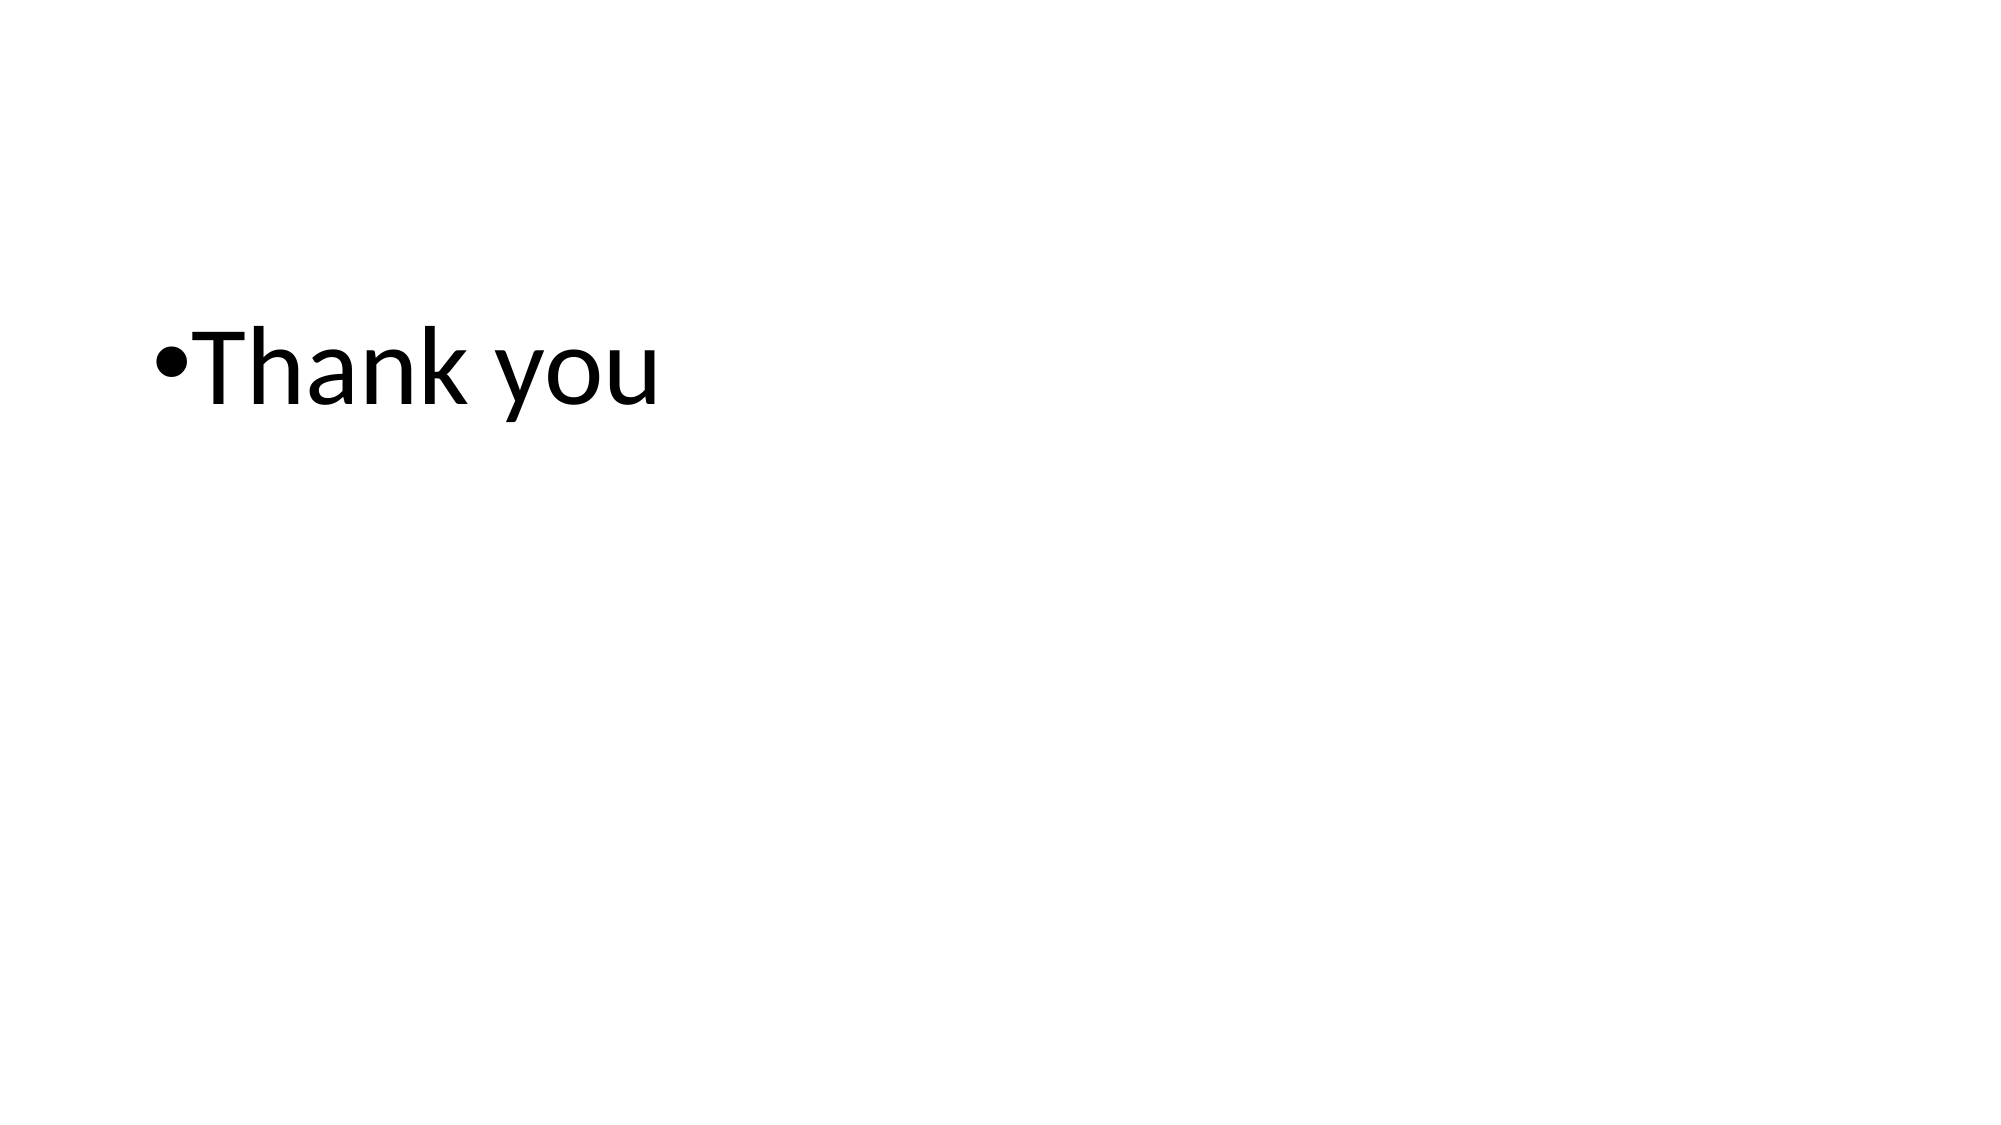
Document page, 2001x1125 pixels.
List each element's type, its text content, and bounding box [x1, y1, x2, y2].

list Thank you [137, 299, 1863, 1014]
